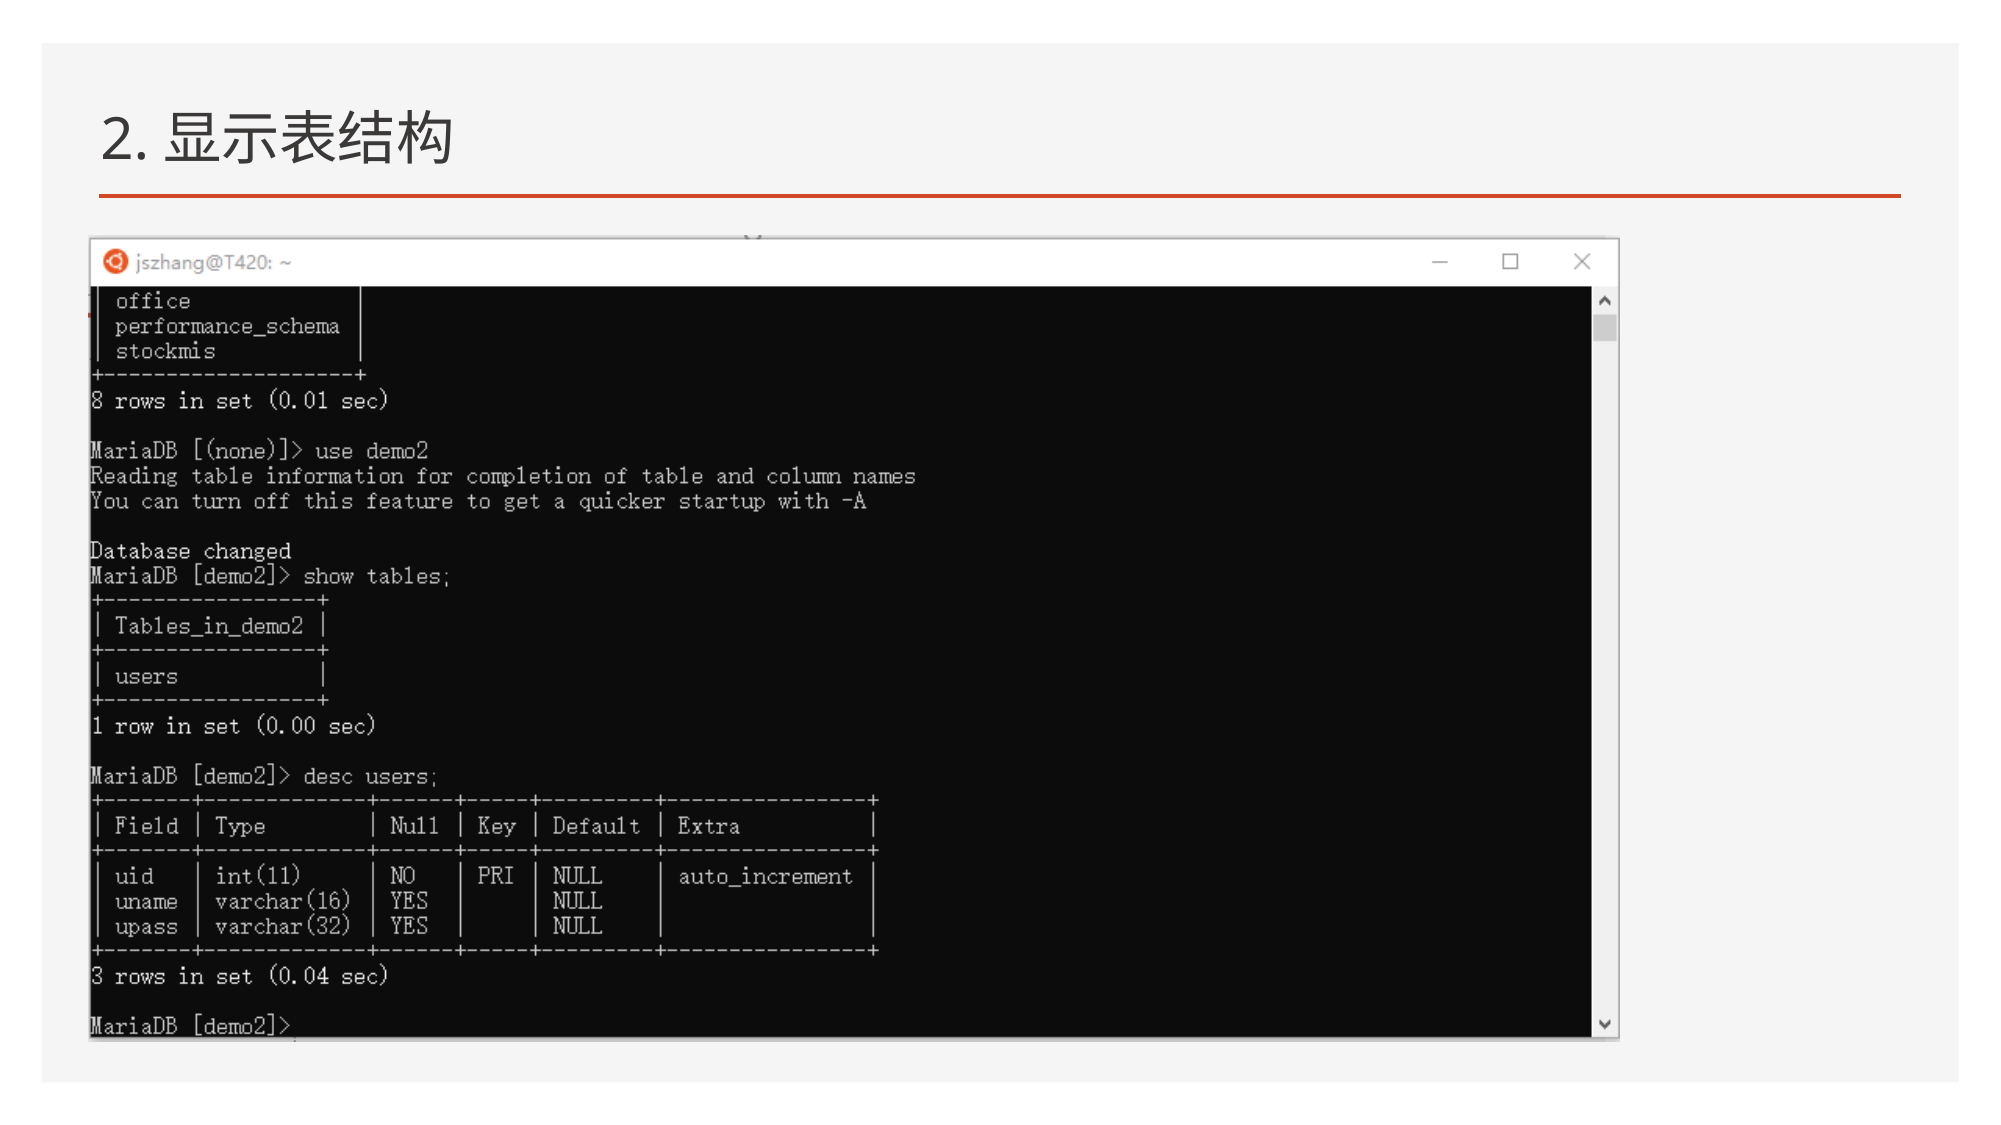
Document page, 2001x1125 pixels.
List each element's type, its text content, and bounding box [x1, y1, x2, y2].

picture [88, 235, 1620, 1042]
title 2.显示表结构 [85, 73, 1214, 179]
